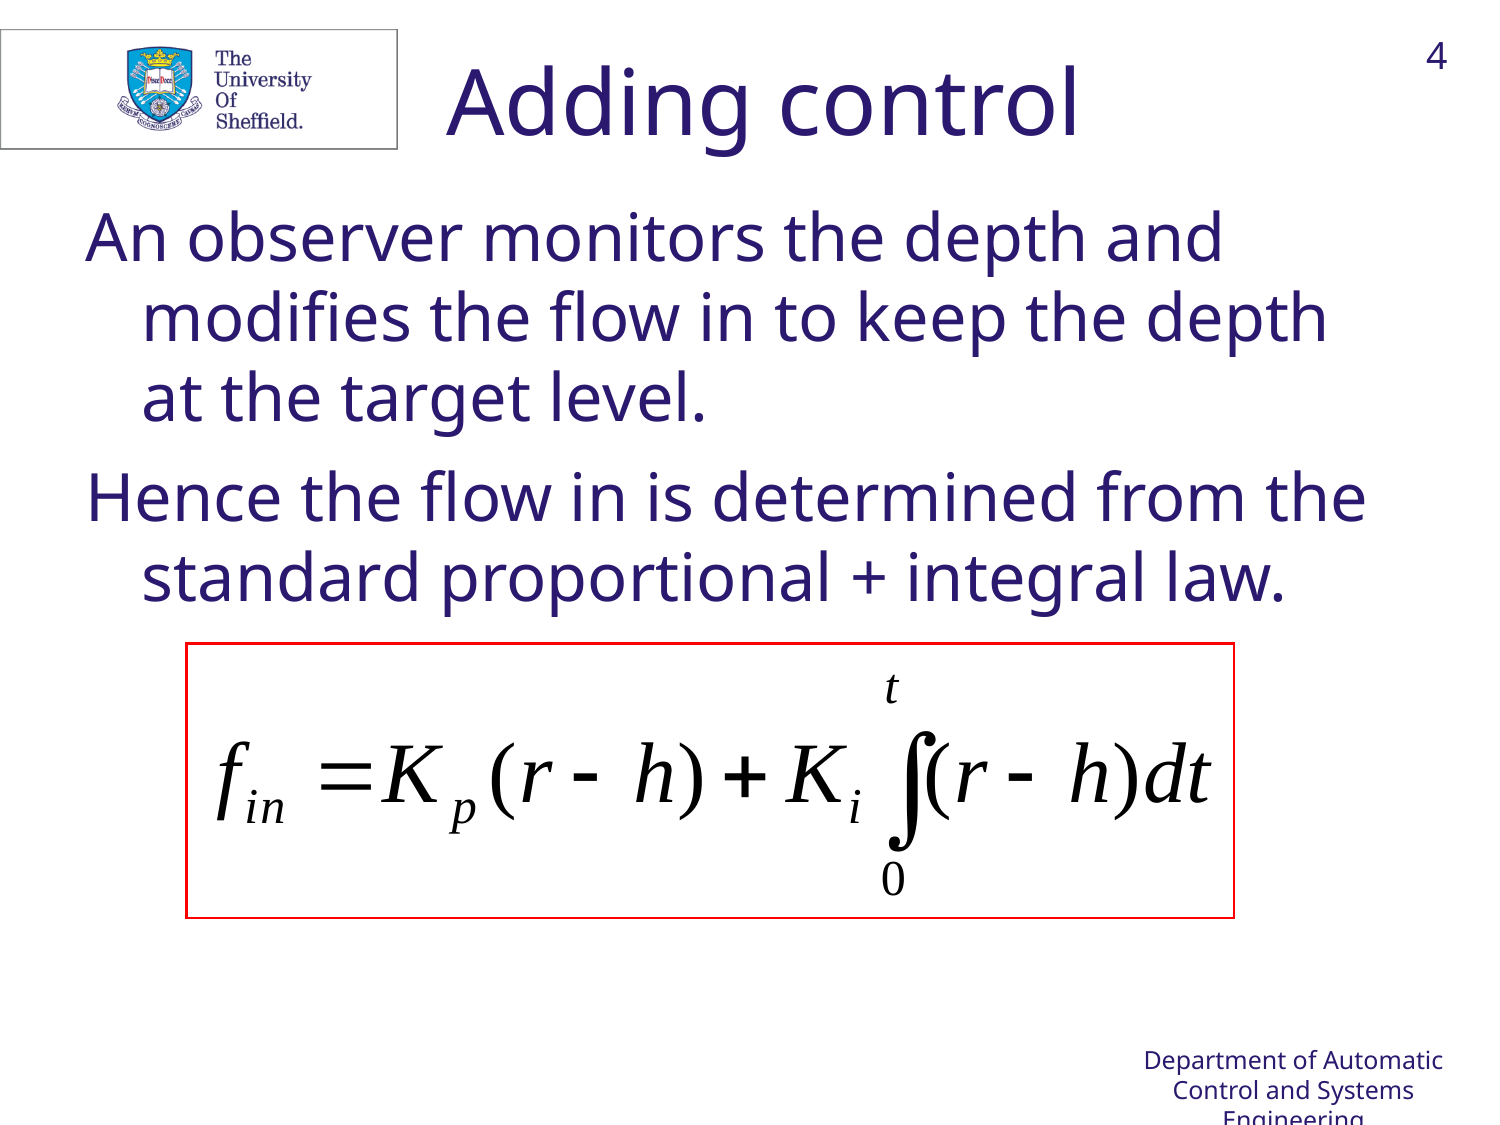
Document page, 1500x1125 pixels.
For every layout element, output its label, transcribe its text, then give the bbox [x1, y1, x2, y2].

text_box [187, 644, 1234, 918]
title Adding control [430, 54, 1427, 232]
slide_number 4 [1149, 24, 1463, 101]
picture [0, 29, 398, 150]
list An observer monitors the depth and modifies the flow in to keep the depth at the target level. Hence the flow in is determined from the standard proportional + integral law. [70, 187, 1421, 624]
